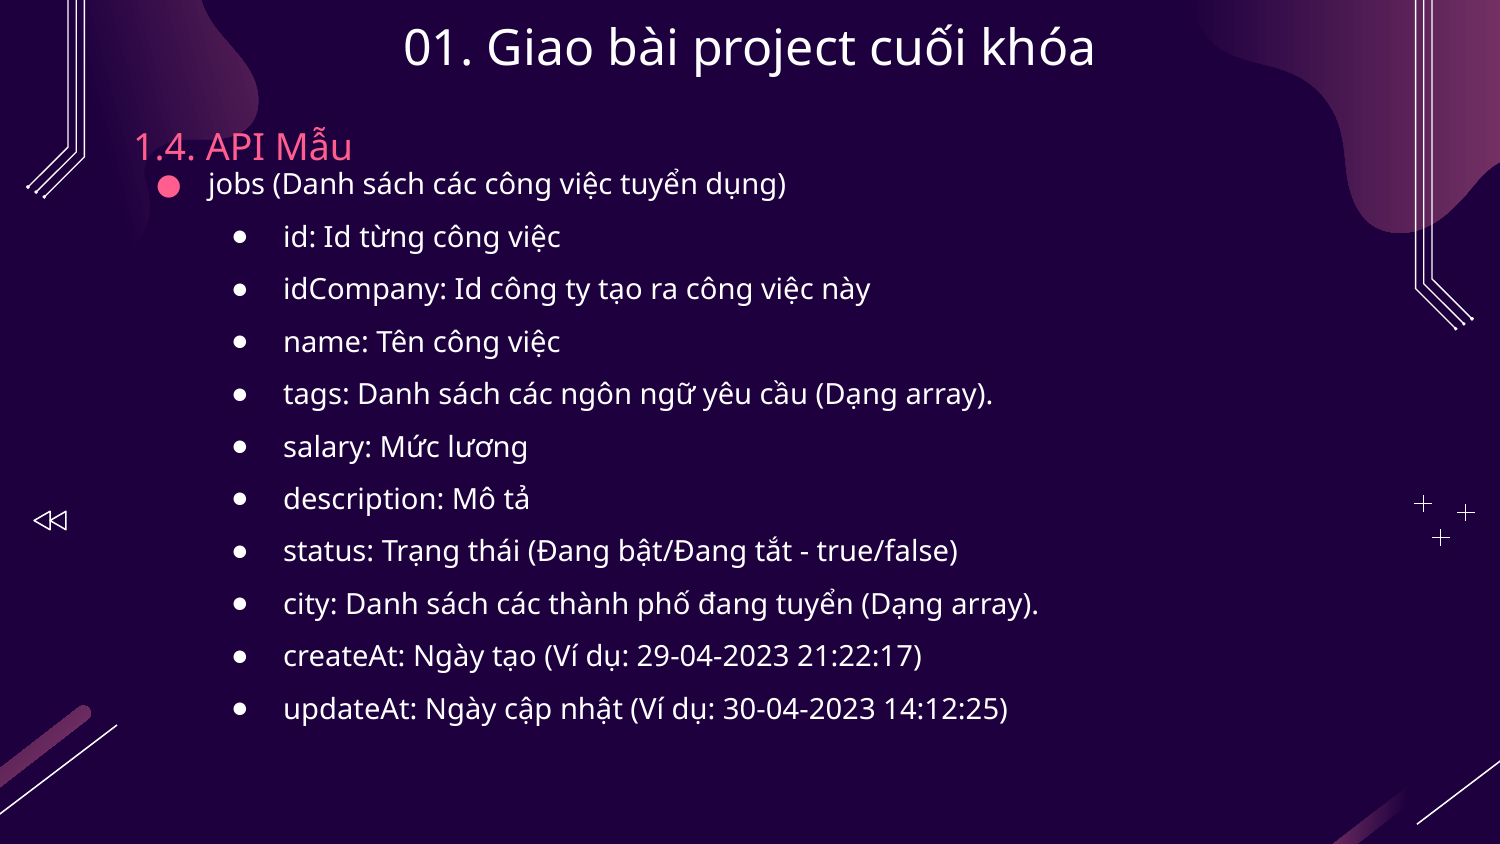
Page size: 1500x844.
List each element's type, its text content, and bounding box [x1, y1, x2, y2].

subtitle 1.4. API Mẫu [118, 116, 1172, 184]
title 01. Giao bài project cuối khóa [118, 0, 1382, 94]
text_box [278, 229, 1500, 305]
subtitle jobs (Danh sách các công việc tuyển dụng) id: Id từng công việc idCompany: Id công ty tạo ra công việc này name: Tên công việc tags: Danh sách các ngôn ngữ yêu cầu (Dạng array). salary: Mức lương description: Mô tả status: Trạng thái (Đang bật/Đang tắt - true/false) city: Danh sách các thành phố đang tuyển (Dạng array). createAt: Ngày tạo (Ví dụ: 29-04-2023 21:22:17) updateAt: Ngày cập nhật (Ví dụ: 30-04-2023 14:12:25) [118, 133, 1337, 783]
